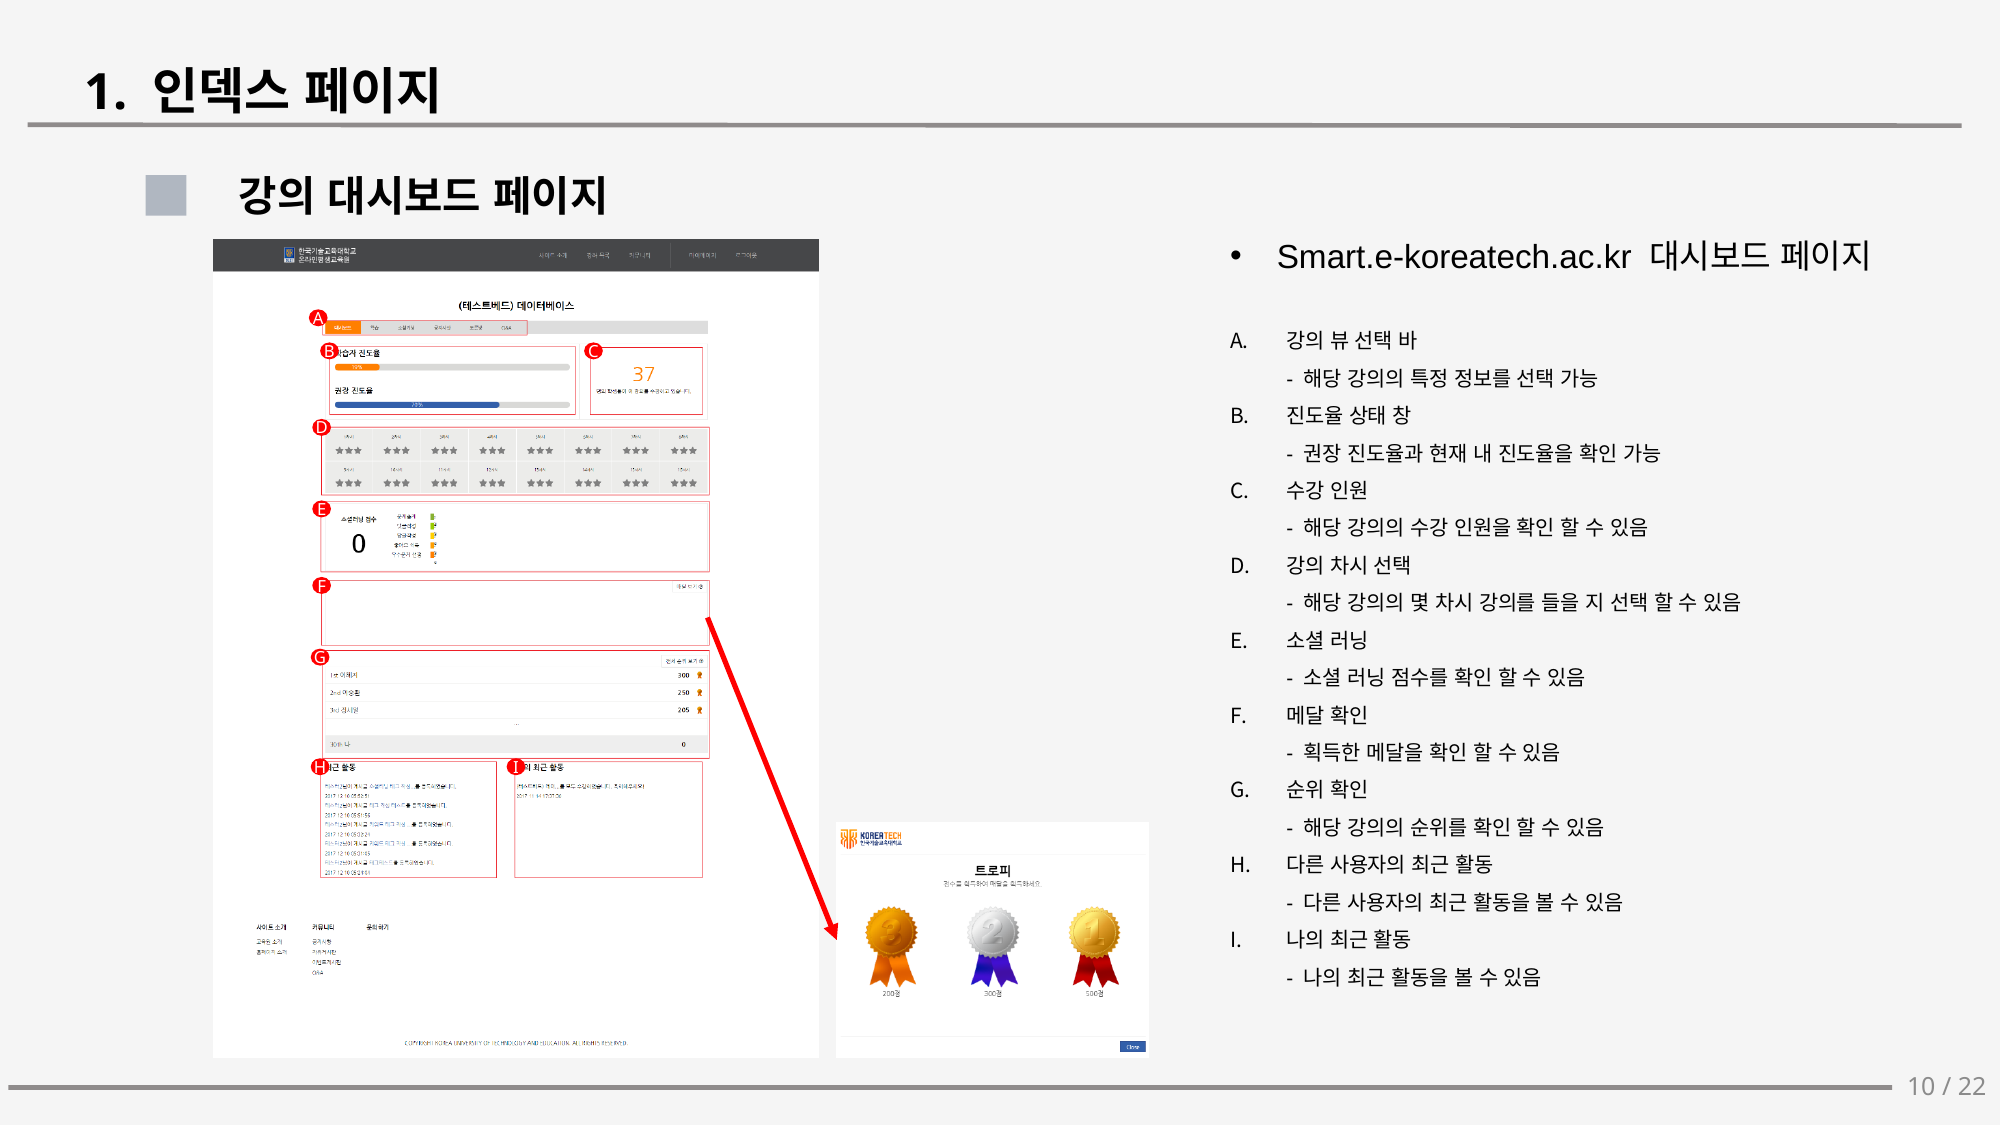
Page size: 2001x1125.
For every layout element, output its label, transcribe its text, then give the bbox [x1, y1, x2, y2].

picture [836, 822, 1149, 1058]
text_box Smart.e-koreatech.ac.kr 대시보드 페이지 강의 뷰 선택 바 - 해당 강의의 특정 정보를 선택 가능 진도율 상태 창 - 권장 진도율과 현재 내 진도율을 확인 가능 수강 인원 - 해당 강의의 수강 인원을 확인 할 수 있음 강의 차시 선택 - 해당 강의의 몇 차시 강의를 들을 지 선택 할 수 있음 소셜 러닝 - 소셜 러닝 점수를 확인 할 수 있음 메달 확인 - 획득한 메달을 확인 할 수 있음 순위 확인 - 해당 강의의 순위를 확인 할 수 있음 다른 사용자의 최근 활동 - 다른 사용자의 최근 활동을 볼 수 있음 나의 최근 활동 - 나의 최근 활동을 볼 수 있음 [1215, 228, 1888, 997]
text_box 1. 인덱스 페이지 [69, 52, 1632, 126]
text_box [145, 174, 187, 217]
text_box 강의 대시보드 페이지 [223, 162, 624, 228]
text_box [707, 617, 837, 940]
picture [213, 239, 819, 1058]
slide_number 9 / 22 [1551, 1057, 2000, 1118]
